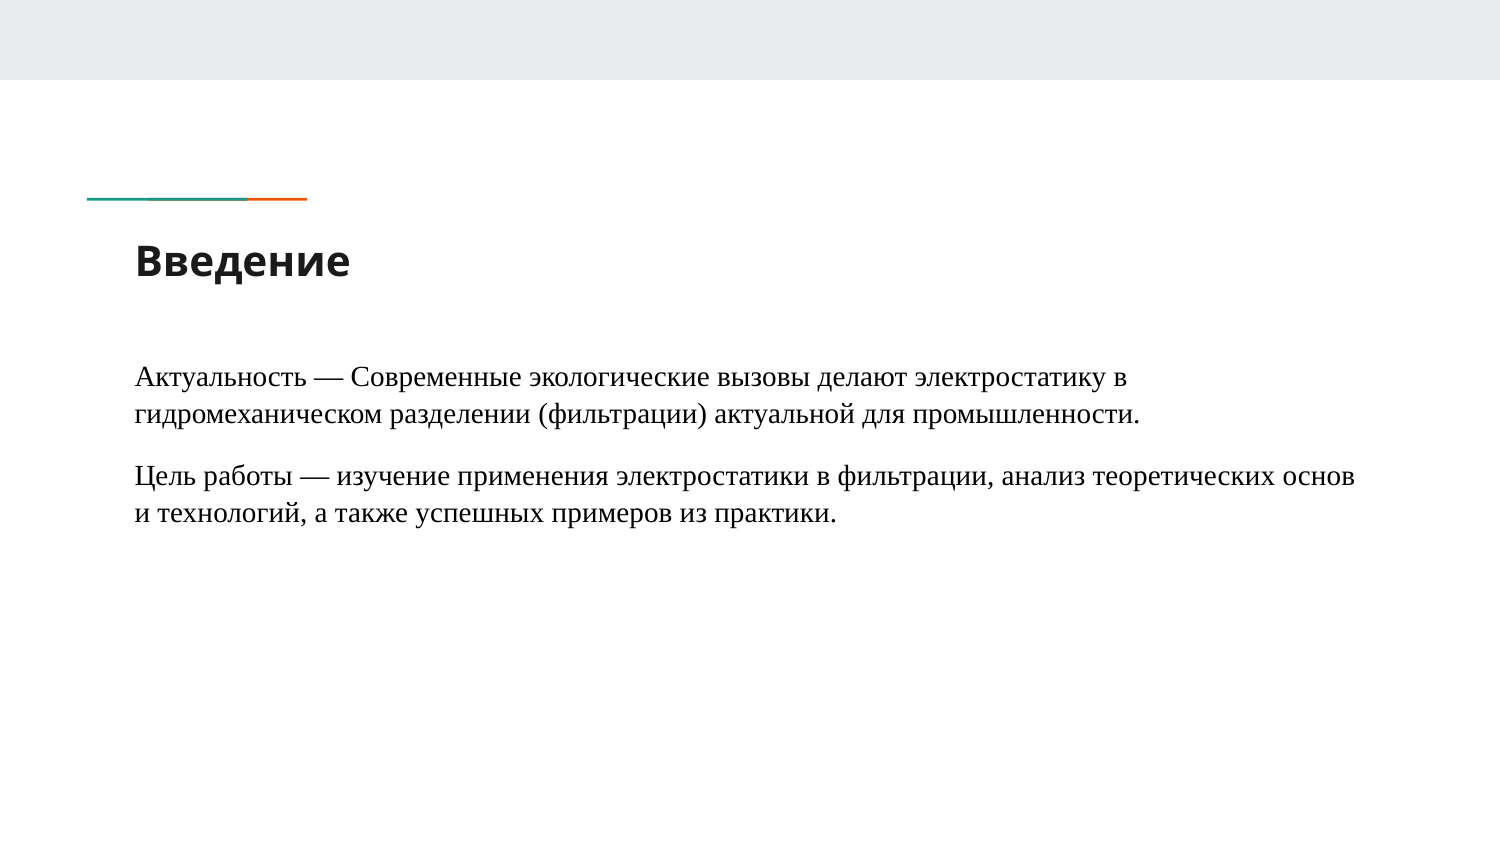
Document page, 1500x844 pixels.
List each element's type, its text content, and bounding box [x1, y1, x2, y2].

title Введение [119, 216, 1381, 305]
list Актуальность — Современные экологические вызовы делают электростатику в гидромеханическом разделении (фильтрации) актуальной для промышленности. Цель работы — изучение применения электростатики в фильтрации, анализ теоретических основ и технологий, а также успешных примеров из практики. [119, 341, 1381, 712]
